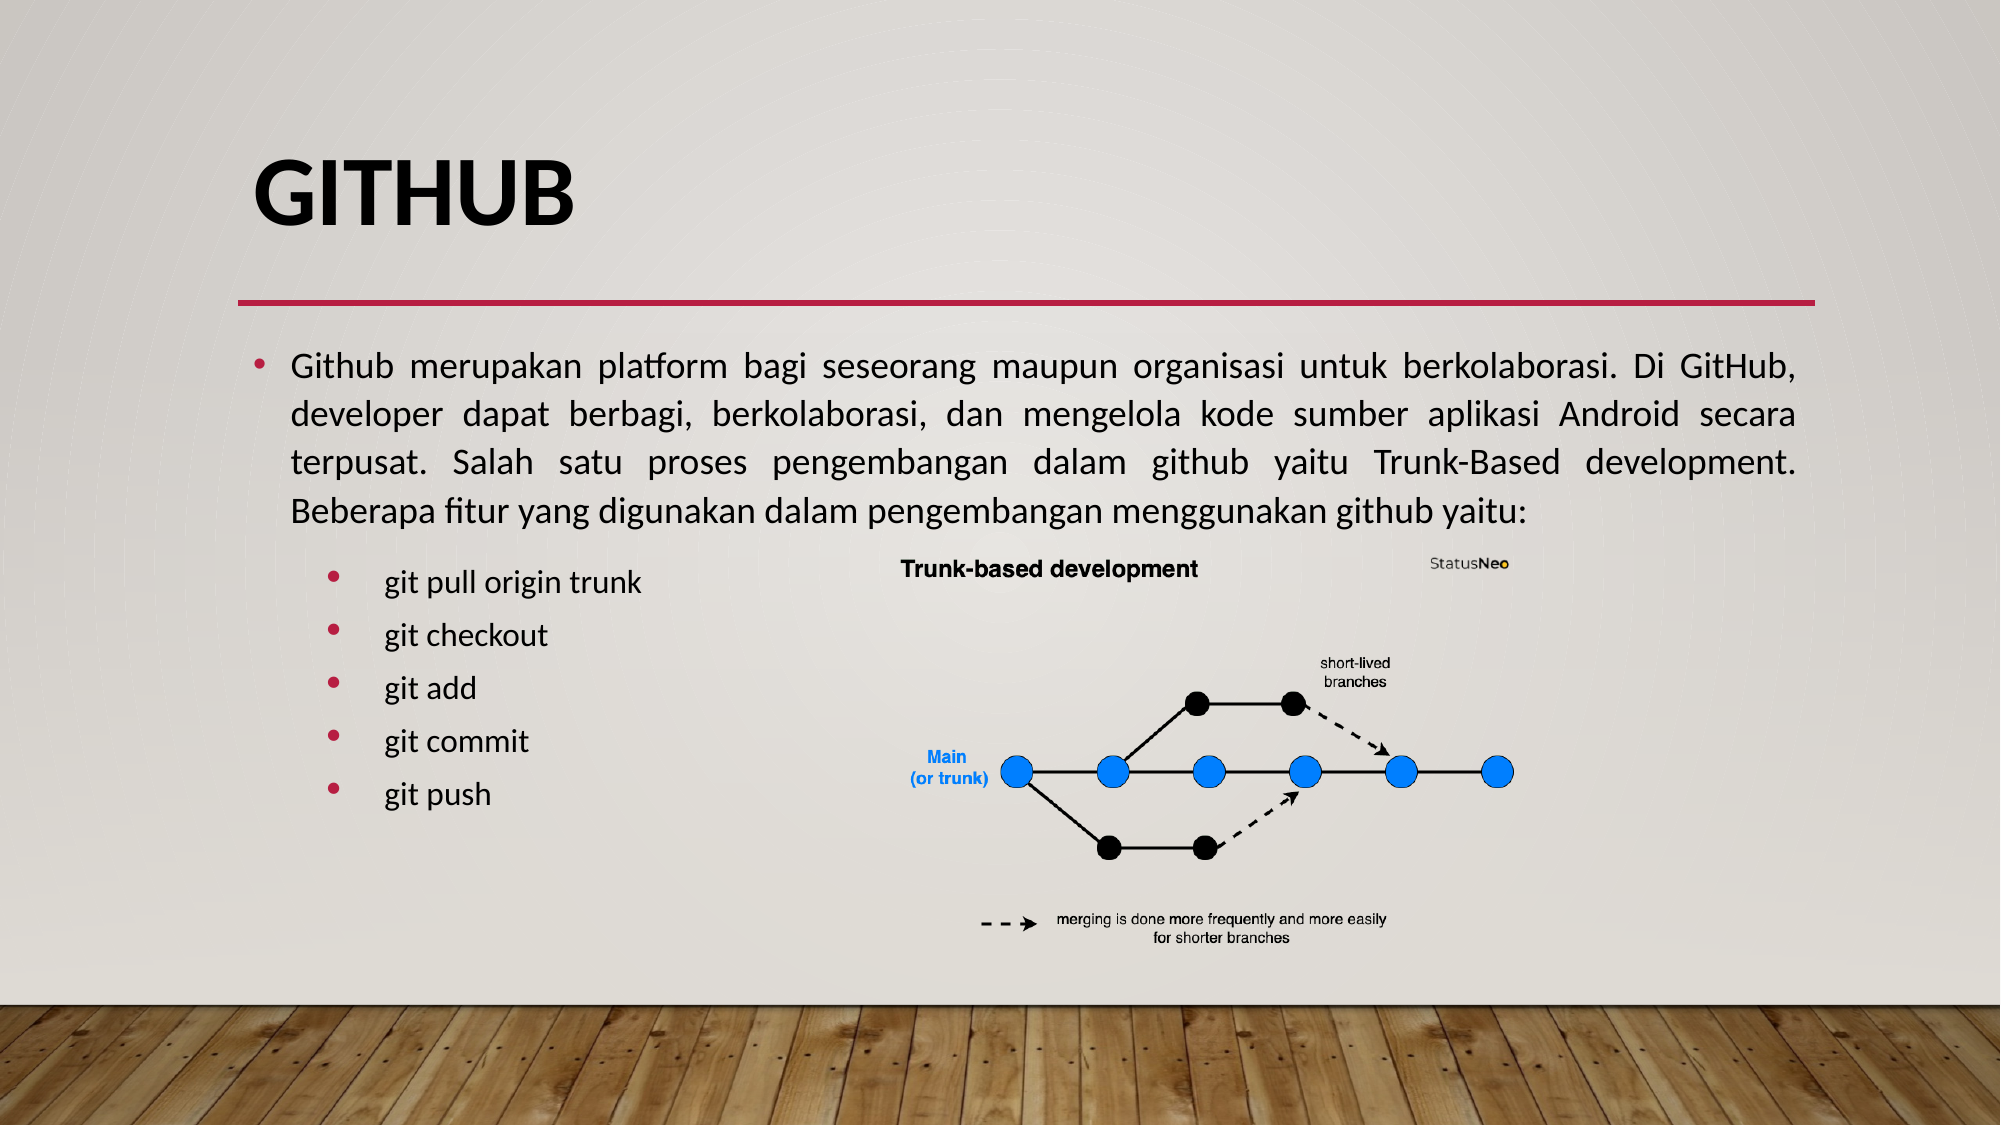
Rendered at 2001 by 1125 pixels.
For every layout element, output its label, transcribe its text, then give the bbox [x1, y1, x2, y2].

title Github [238, 131, 1814, 305]
picture [0, 1005, 2000, 1125]
list Github merupakan platform bagi seseorang maupun organisasi untuk berkolaborasi. Di GitHub, developer dapat berbagi, berkolaborasi, dan mengelola kode sumber aplikasi Android secara terpusat. Salah satu proses pengembangan dalam github yaitu Trunk-Based development. Beberapa fitur yang digunakan dalam pengembangan menggunakan github yaitu: git pull origin trunk git checkout git add git commit git push [238, 330, 1814, 897]
picture [860, 511, 1584, 973]
